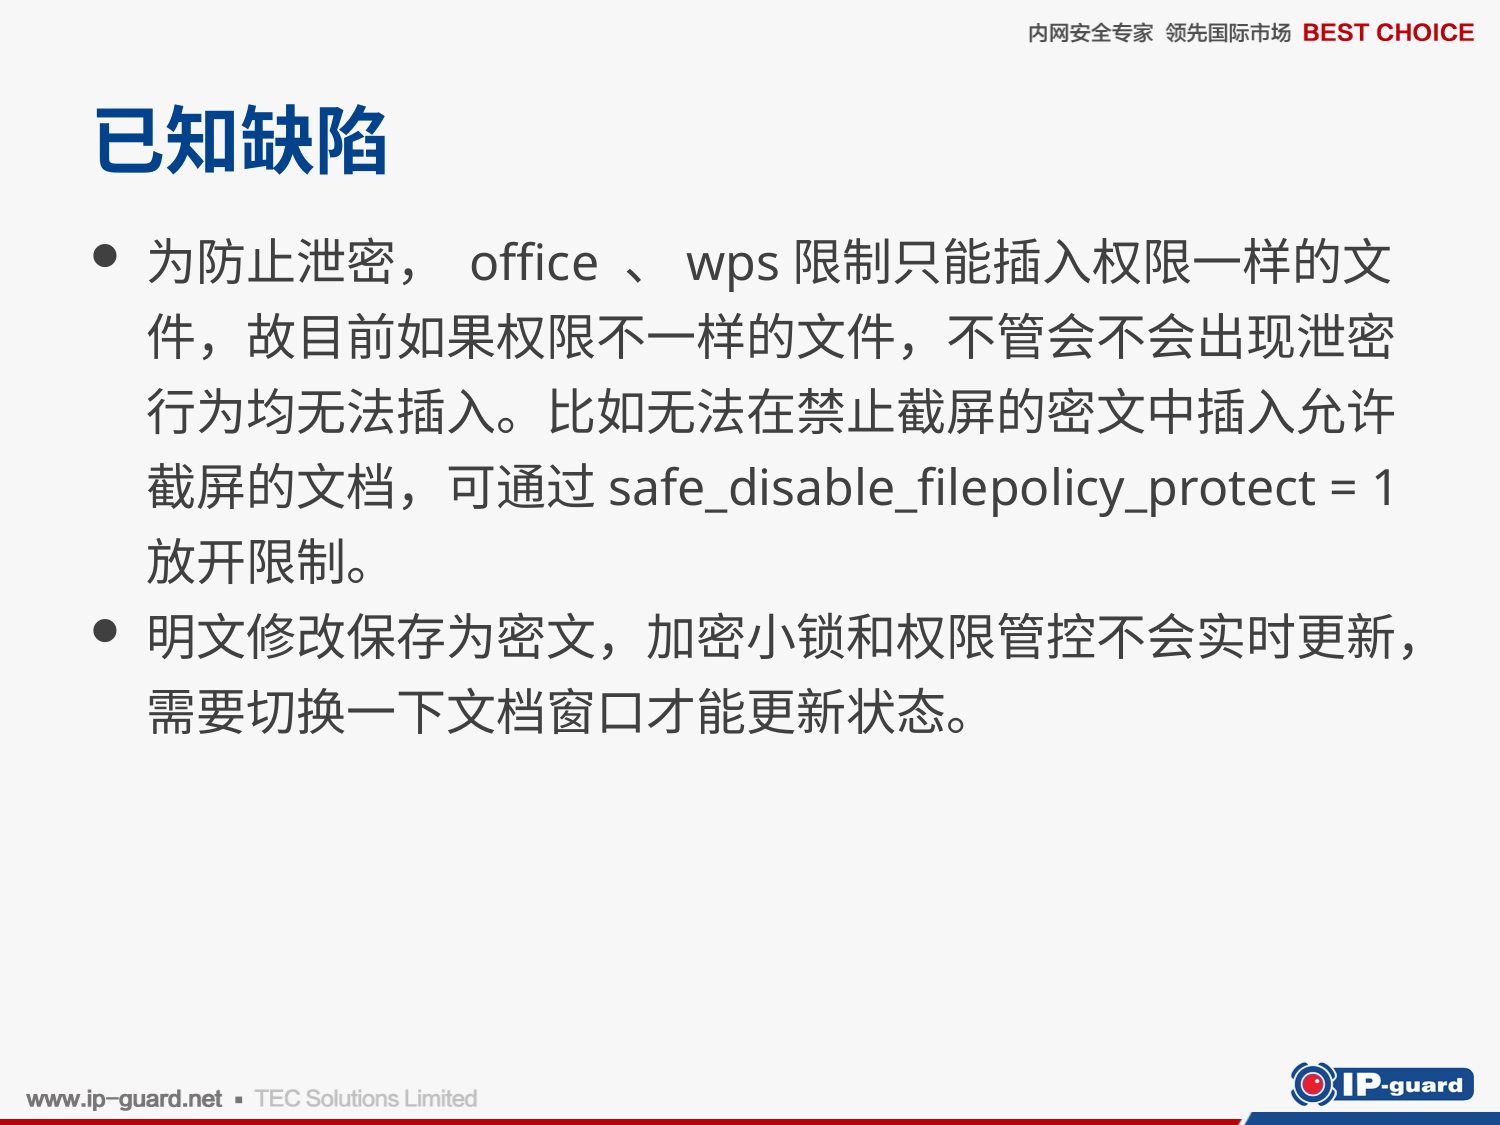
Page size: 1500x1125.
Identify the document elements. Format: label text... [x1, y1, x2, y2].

picture [0, 0, 1500, 1125]
list 为防止泄密， office 、wps限制只能插入权限一样的文件，故目前如果权限不一样的文件，不管会不会出现泄密行为均无法插入。比如无法在禁止截屏的密文中插入允许截屏的文档，可通过safe_disable_filepolicy_protect = 1放开限制。 明文修改保存为密文，加密小锁和权限管控不会实时更新，需要切换一下文档窗口才能更新状态。 [75, 208, 1425, 811]
title 已知缺陷 [75, 45, 1425, 208]
